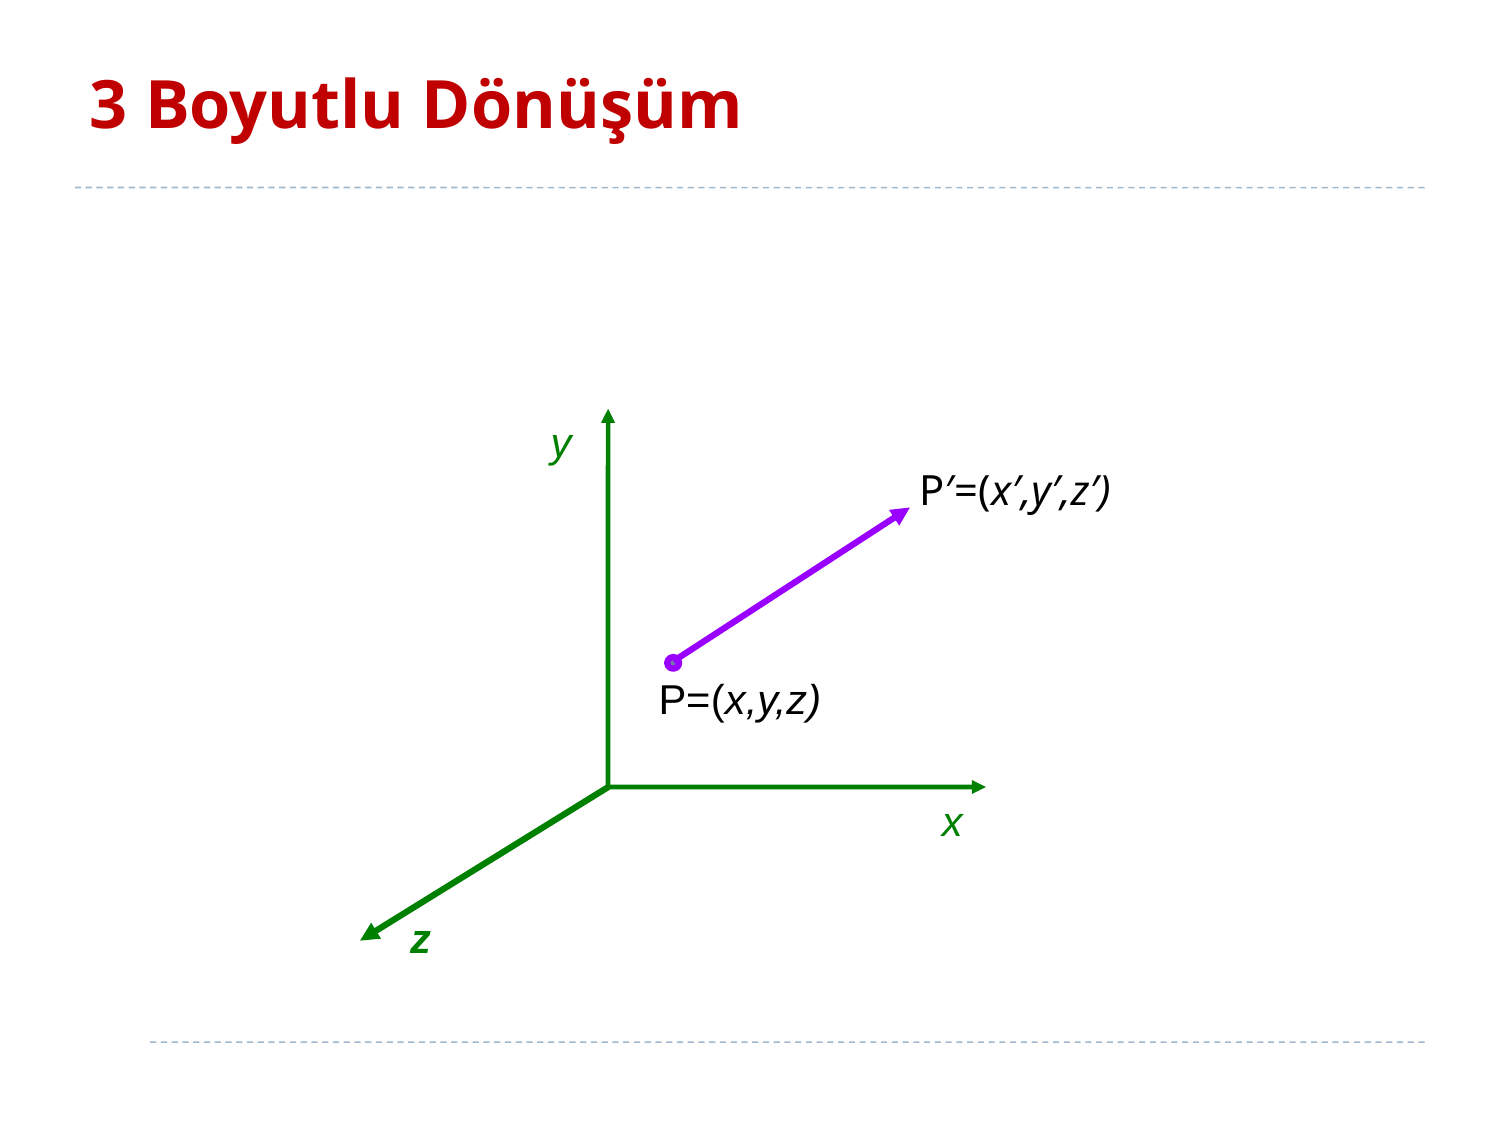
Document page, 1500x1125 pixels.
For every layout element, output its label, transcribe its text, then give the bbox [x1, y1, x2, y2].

text_box x [927, 786, 998, 852]
text_box [0, 66, 1500, 279]
text_box [360, 918, 395, 941]
text_box P=(x,y,z) [643, 665, 963, 731]
text_box [973, 780, 984, 786]
title 3 Boyutlu Dönüşüm [75, 20, 1425, 183]
text_box [112, 324, 1400, 1094]
text_box z [395, 904, 478, 970]
text_box P′=(x′,y′,z′) [904, 456, 1126, 521]
text_box [667, 656, 680, 665]
text_box y [535, 408, 619, 474]
text_box [673, 507, 910, 662]
